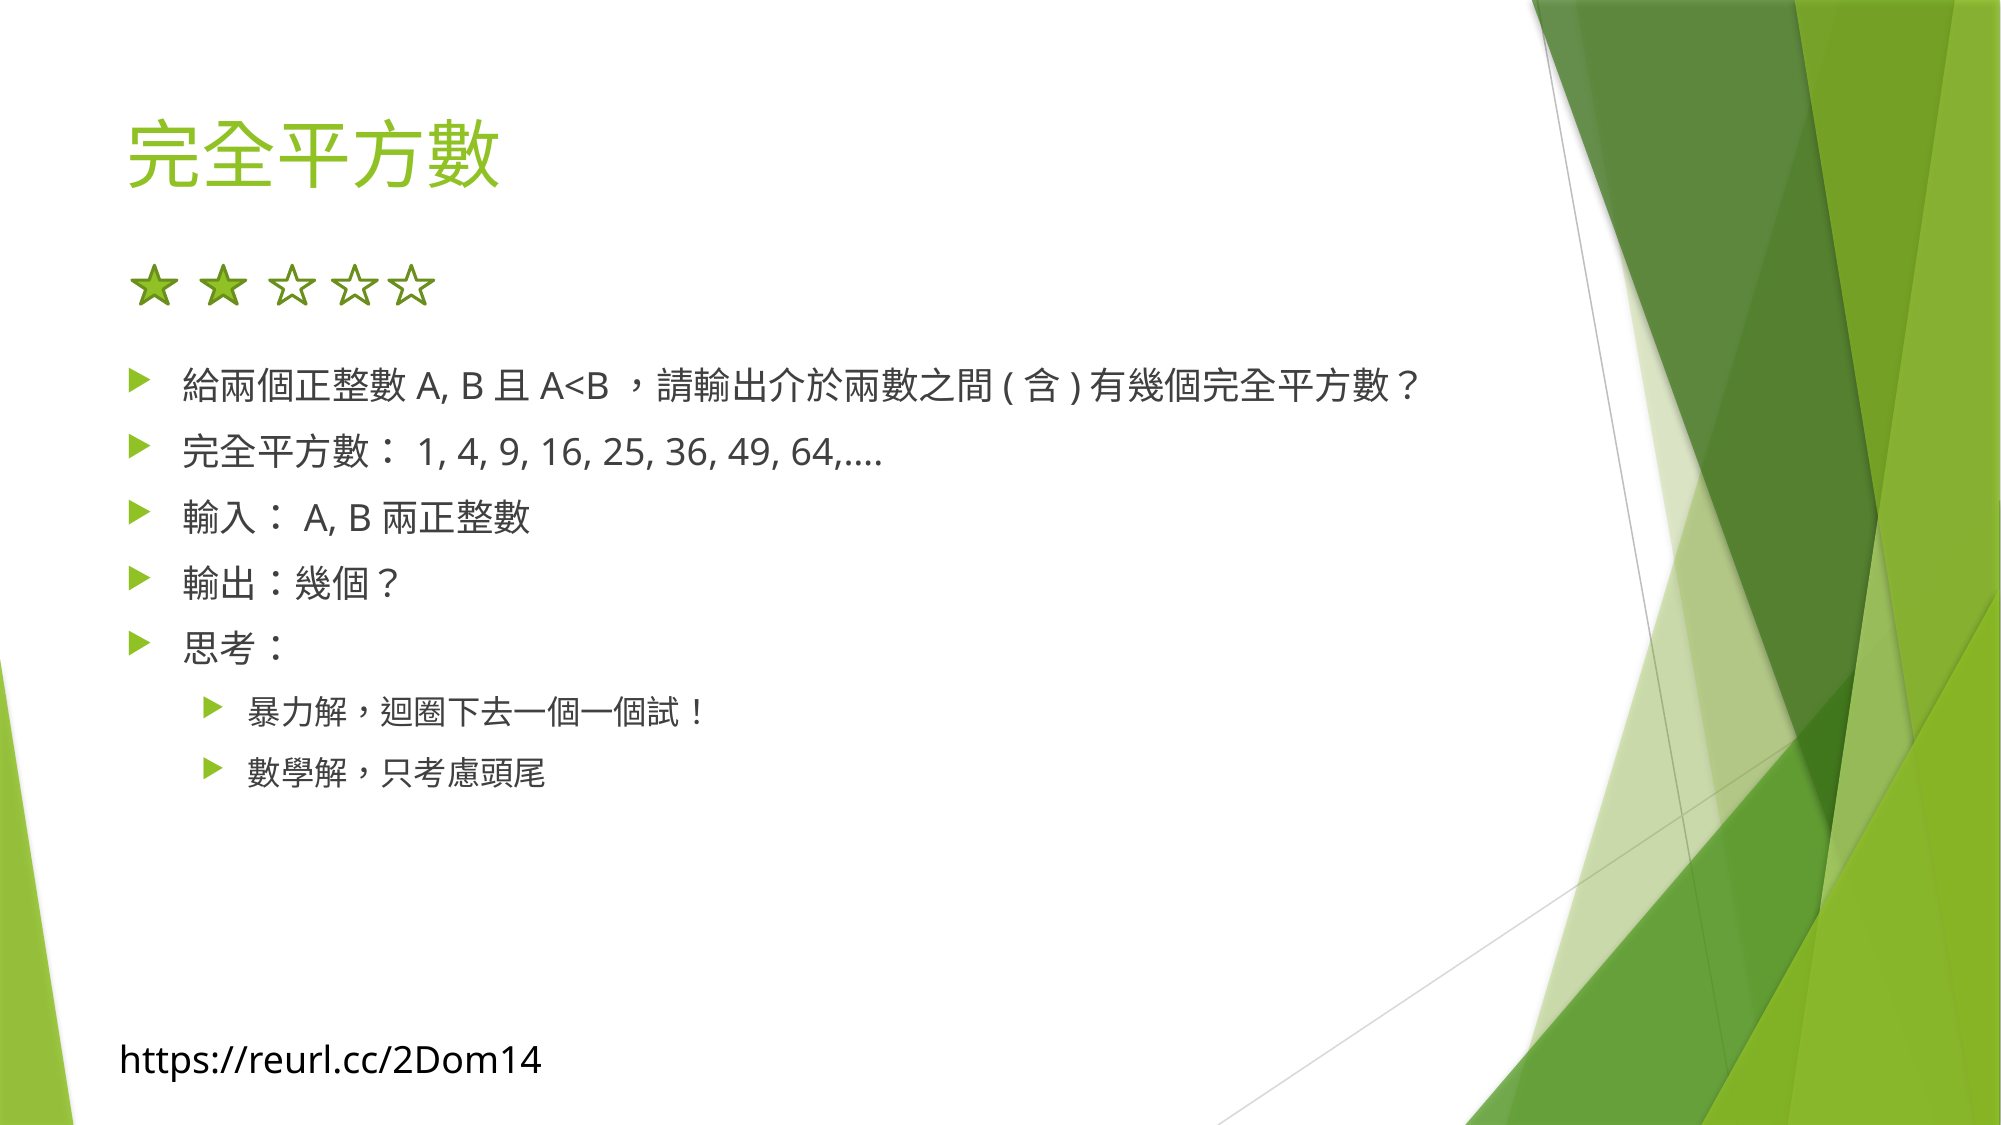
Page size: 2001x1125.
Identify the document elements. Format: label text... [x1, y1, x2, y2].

text_box [199, 263, 248, 306]
text_box [268, 263, 317, 306]
text_box [330, 263, 379, 306]
text_box [130, 263, 179, 306]
text_box [387, 263, 436, 306]
list 給兩個正整數A, B且A<B，請輸出介於兩數之間(含)有幾個完全平方數？ 完全平方數：1, 4, 9, 16, 25, 36, 49, 64,…. 輸入：A, B兩正整數 輸出：幾個？ 思考： 暴力解，迴圈下去一個一個試！ 數學解，只考慮頭尾 [111, 354, 1522, 992]
title 完全平方數 [111, 99, 1522, 317]
